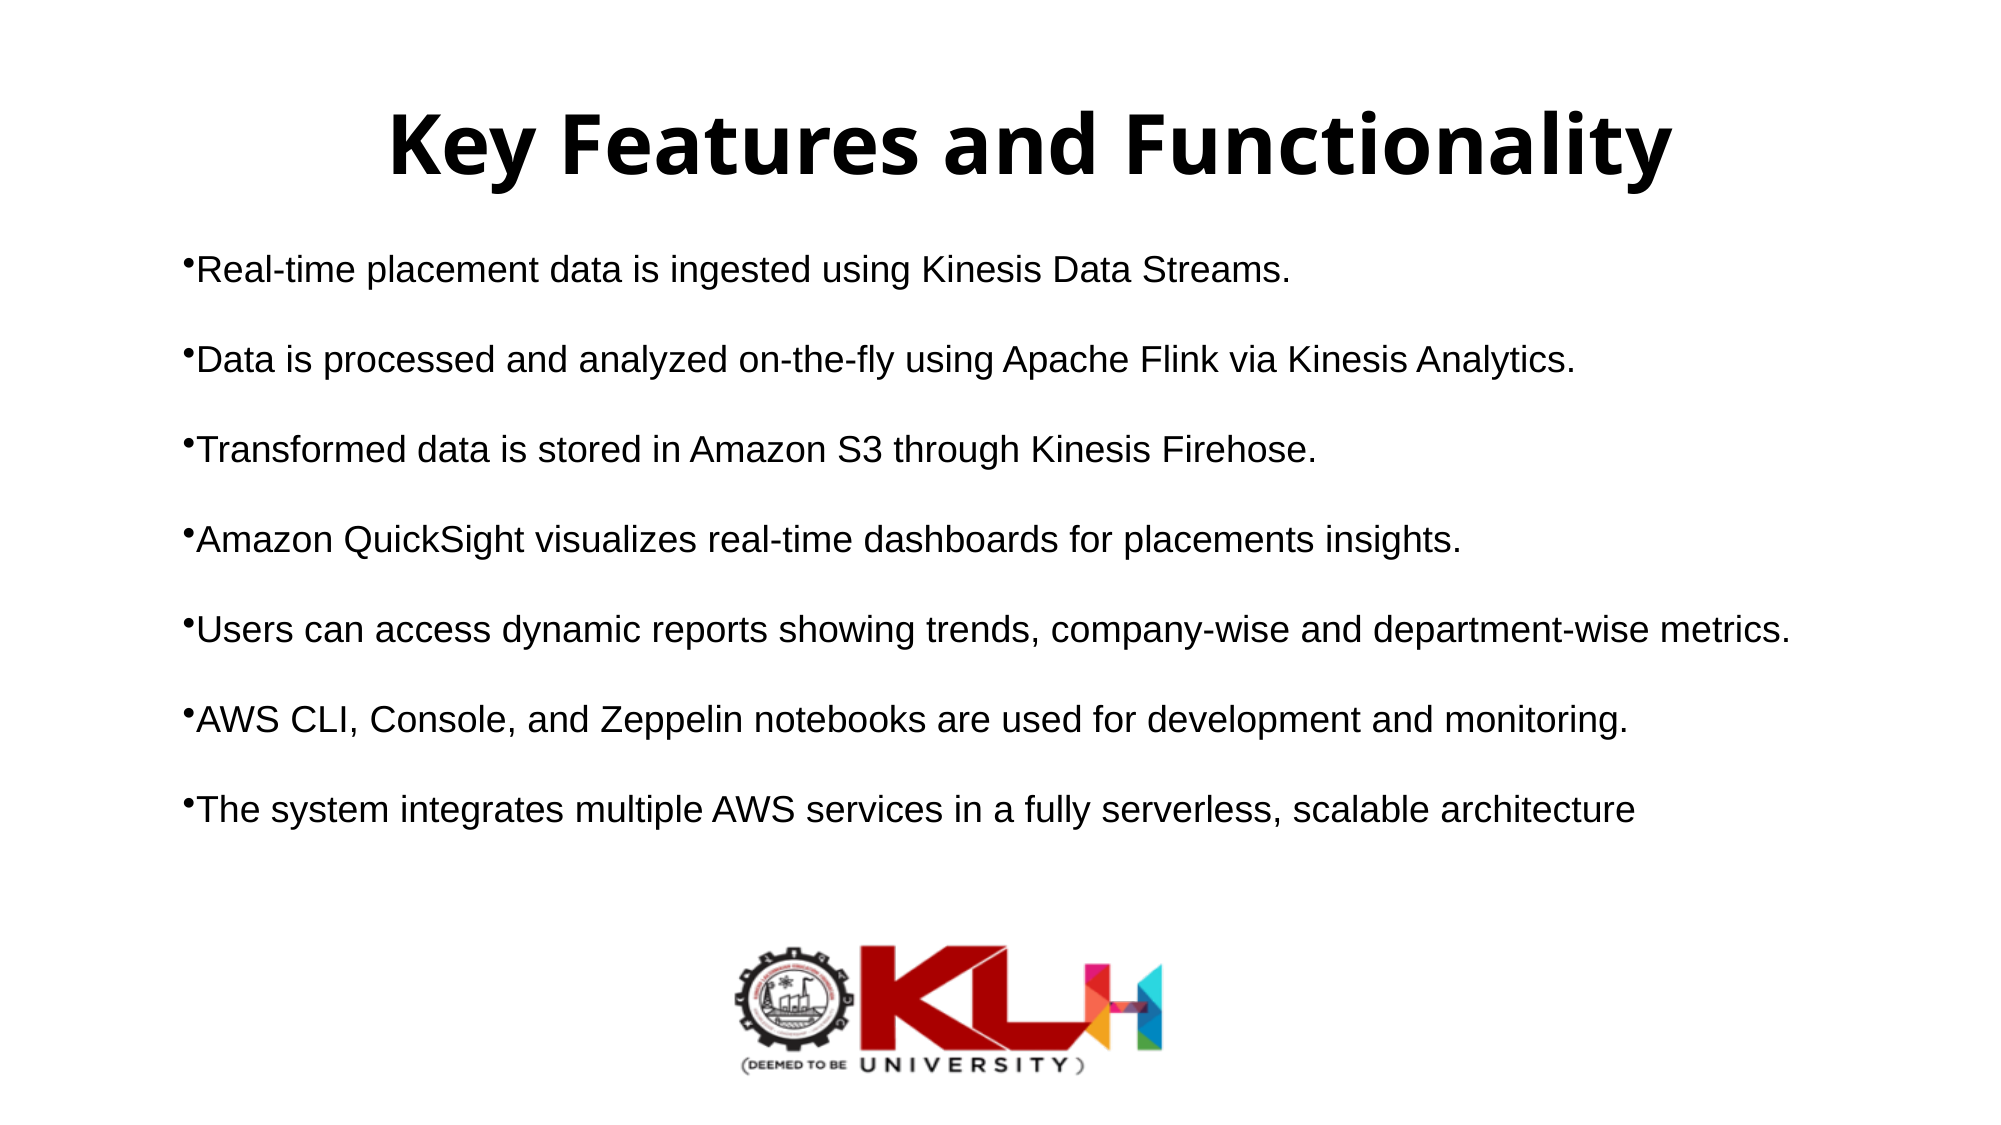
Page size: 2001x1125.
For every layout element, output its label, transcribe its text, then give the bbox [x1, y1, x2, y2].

text_box Real-time placement data is ingested using Kinesis Data Streams. Data is processed and analyzed on-the-fly using Apache Flink via Kinesis Analytics. Transformed data is stored in Amazon S3 through Kinesis Firehose. Amazon QuickSight visualizes real-time dashboards for placements insights. Users can access dynamic reports showing trends, company-wise and department-wise metrics. AWS CLI, Console, and Zeppelin notebooks are used for development and monitoring. The system integrates multiple AWS services in a fully serverless, scalable architecture [167, 192, 1869, 838]
picture [726, 915, 1177, 1101]
title Key Features and Functionality [167, 38, 1893, 257]
